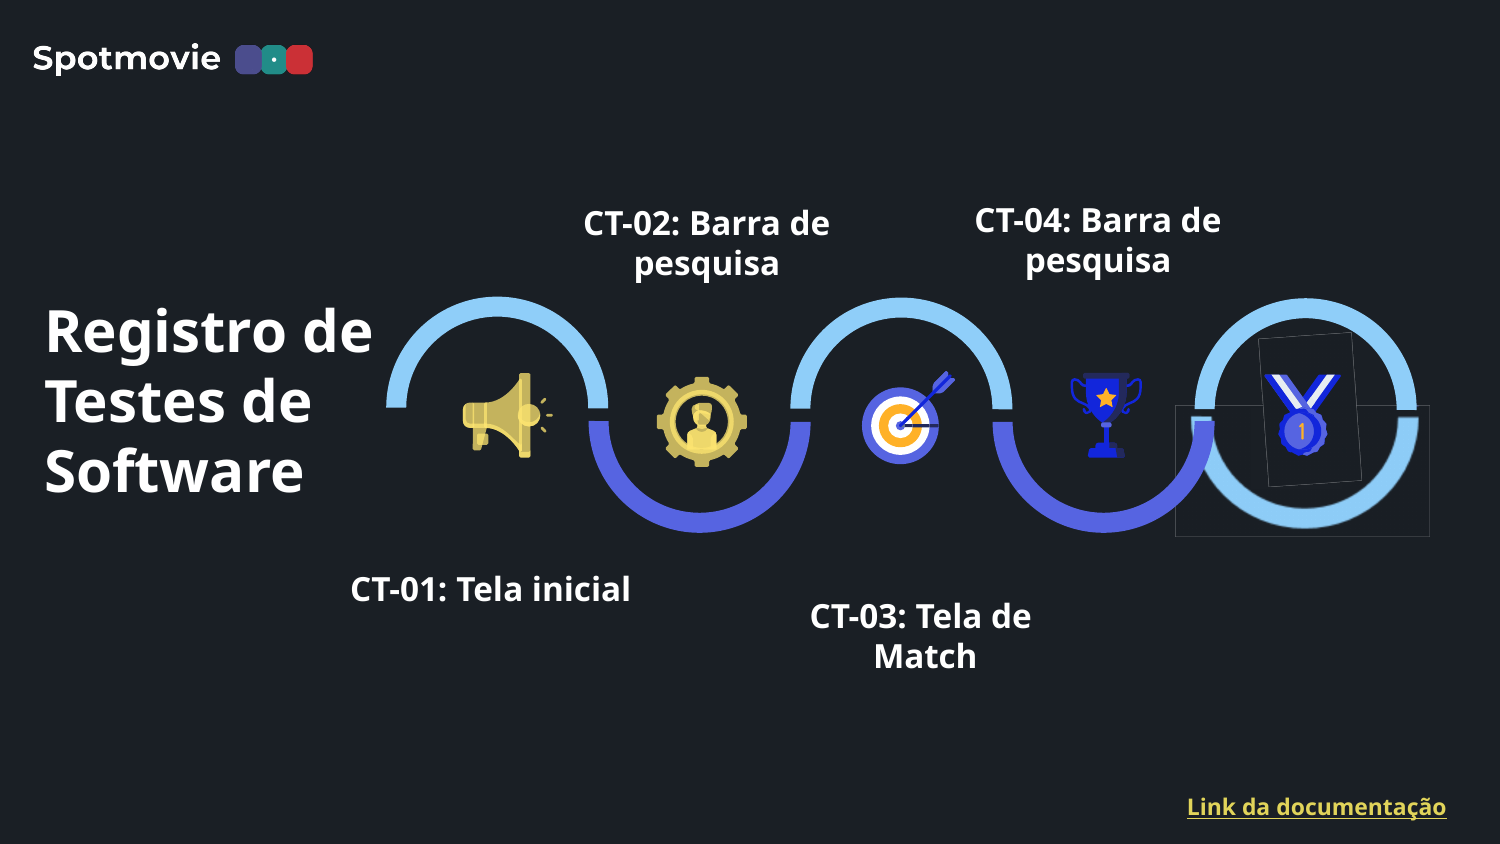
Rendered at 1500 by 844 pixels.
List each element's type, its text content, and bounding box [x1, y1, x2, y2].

picture [12, 0, 313, 117]
title CT-04: Barra de pesquisa [897, 184, 1299, 258]
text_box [385, 296, 1417, 534]
title CT-01: Tela inicial [290, 553, 692, 626]
title CT-02: Barra de pesquisa [506, 187, 908, 261]
picture [1175, 405, 1430, 538]
title Registro de Testes de Software [29, 279, 407, 373]
title Link da documentação [990, 777, 1500, 844]
title CT-03: Tela de Match [724, 580, 1127, 653]
